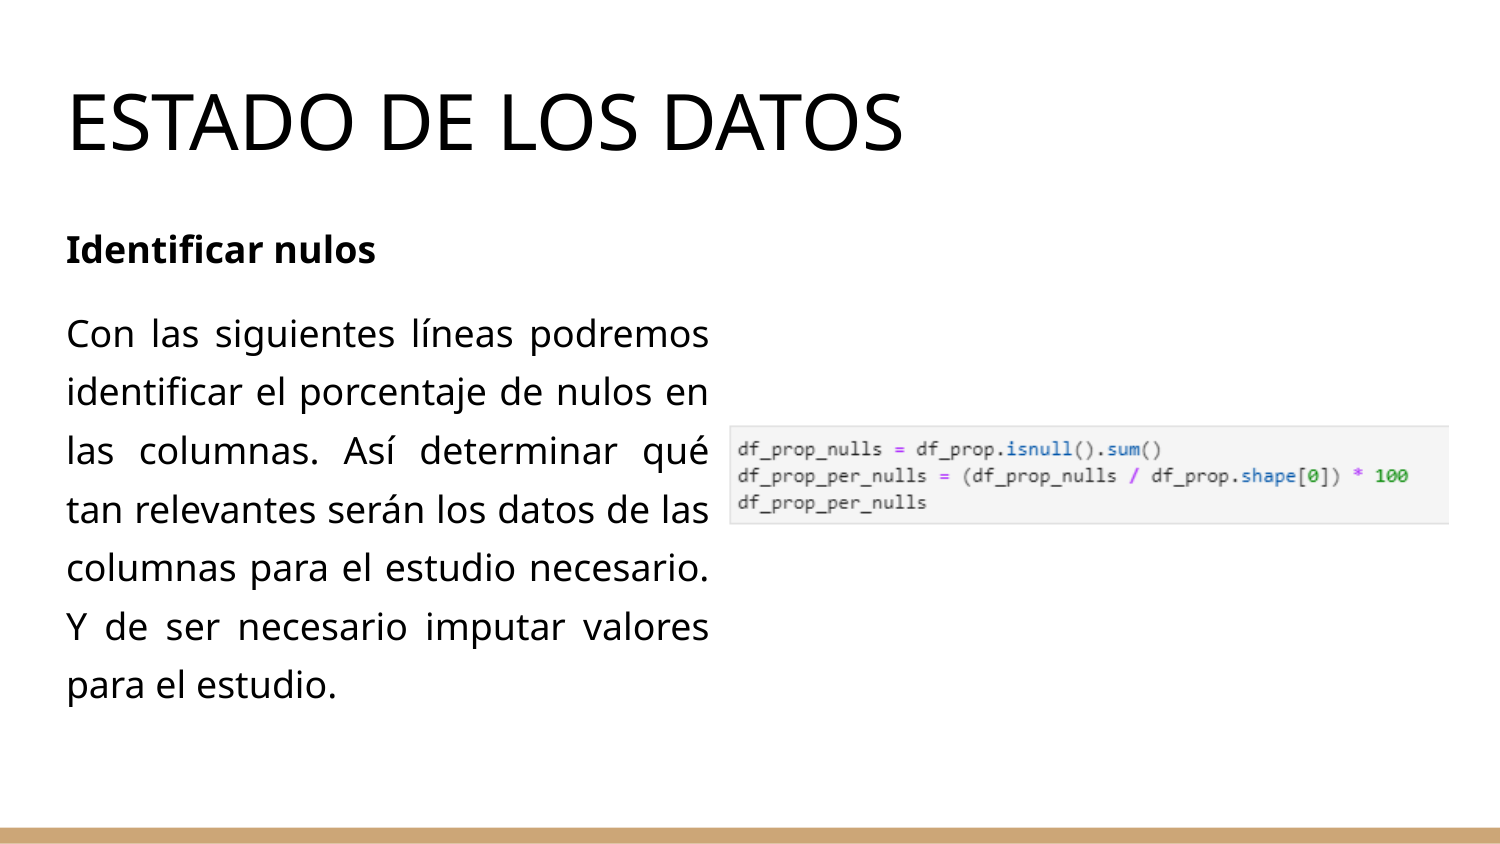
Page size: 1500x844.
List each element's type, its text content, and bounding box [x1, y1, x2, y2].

picture [725, 421, 1450, 531]
list Identificar nulos Con las siguientes líneas podremos identificar el porcentaje de nulos en las columnas. Así determinar qué tan relevantes serán los datos de las columnas para el estudio necesario. Y de ser necesario imputar valores para el estudio. [51, 200, 726, 752]
title ESTADO DE LOS DATOS [51, 51, 1449, 189]
